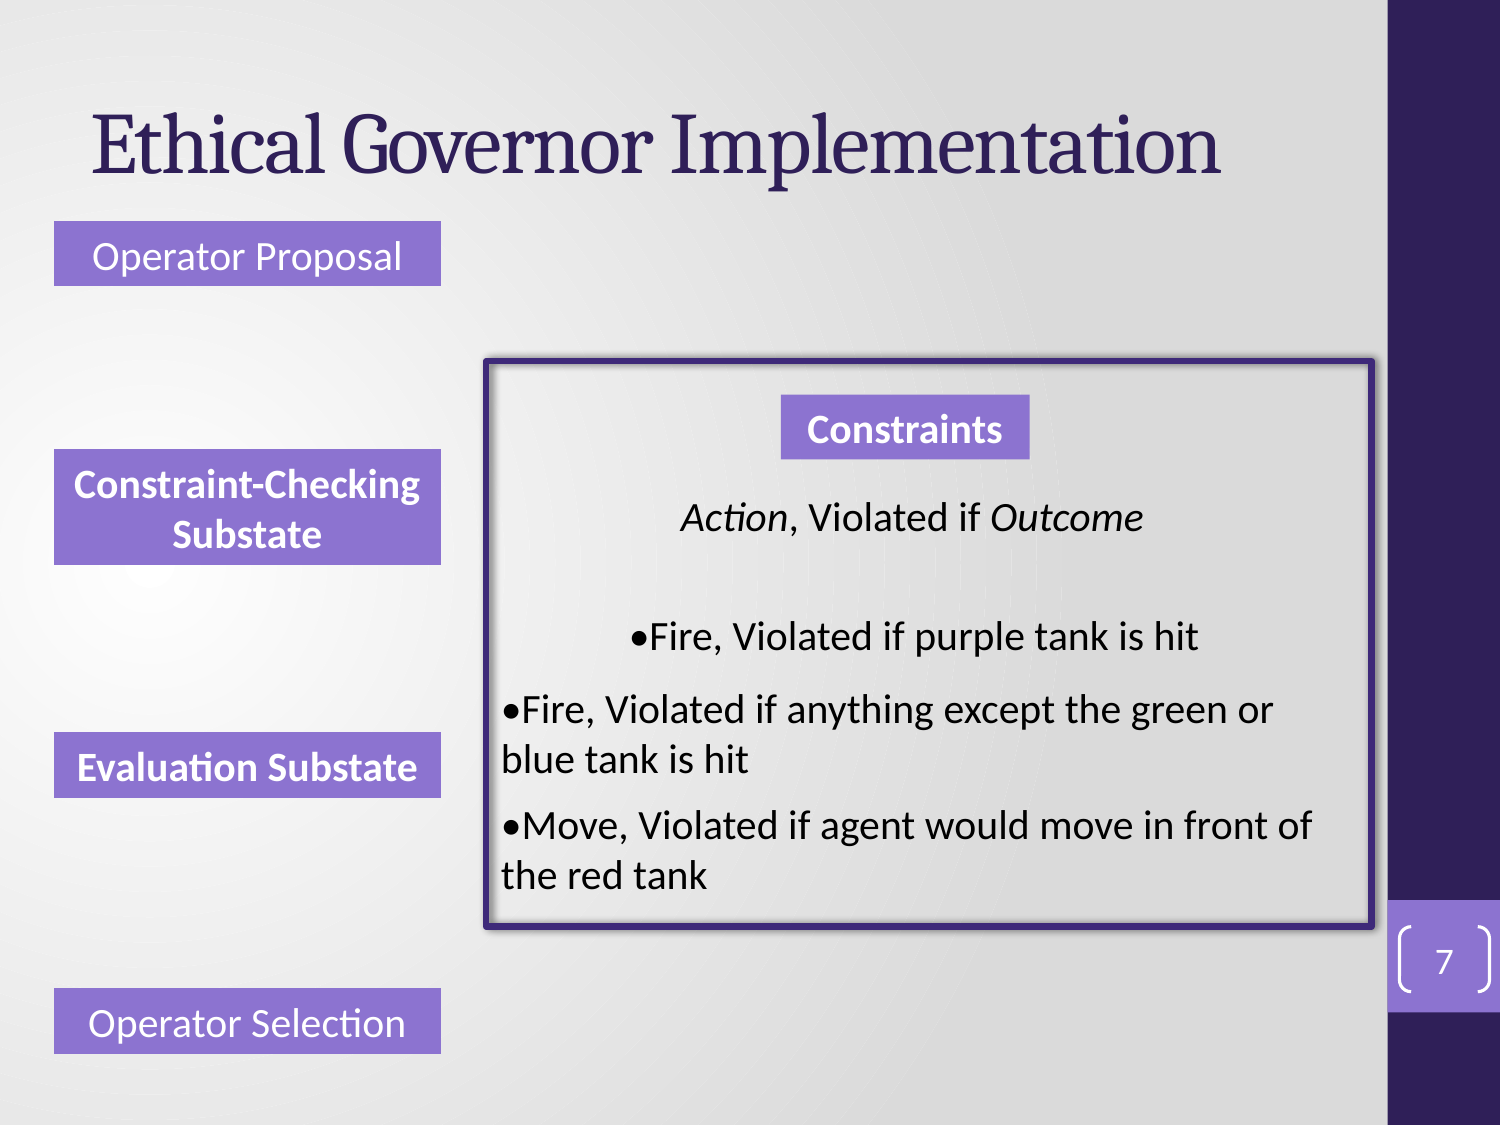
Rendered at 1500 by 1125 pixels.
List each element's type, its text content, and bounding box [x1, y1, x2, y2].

text_box •Fire, Violated if anything except the green or blue tank is hit [486, 674, 1372, 789]
text_box Operator Selection [54, 988, 441, 1054]
text_box •Fire, Violated if purple tank is hit [613, 601, 1281, 666]
text_box •Move, Violated if agent would move in front of the red tank [486, 790, 1372, 906]
slide_number 7 [1397, 925, 1492, 994]
text_box [485, 360, 1372, 928]
text_box Evaluation Substate [54, 732, 441, 798]
title Ethical Governor Implementation [75, 45, 1325, 233]
text_box Operator Proposal [54, 221, 441, 286]
text_box Constraint-Checking Substate [54, 449, 441, 565]
